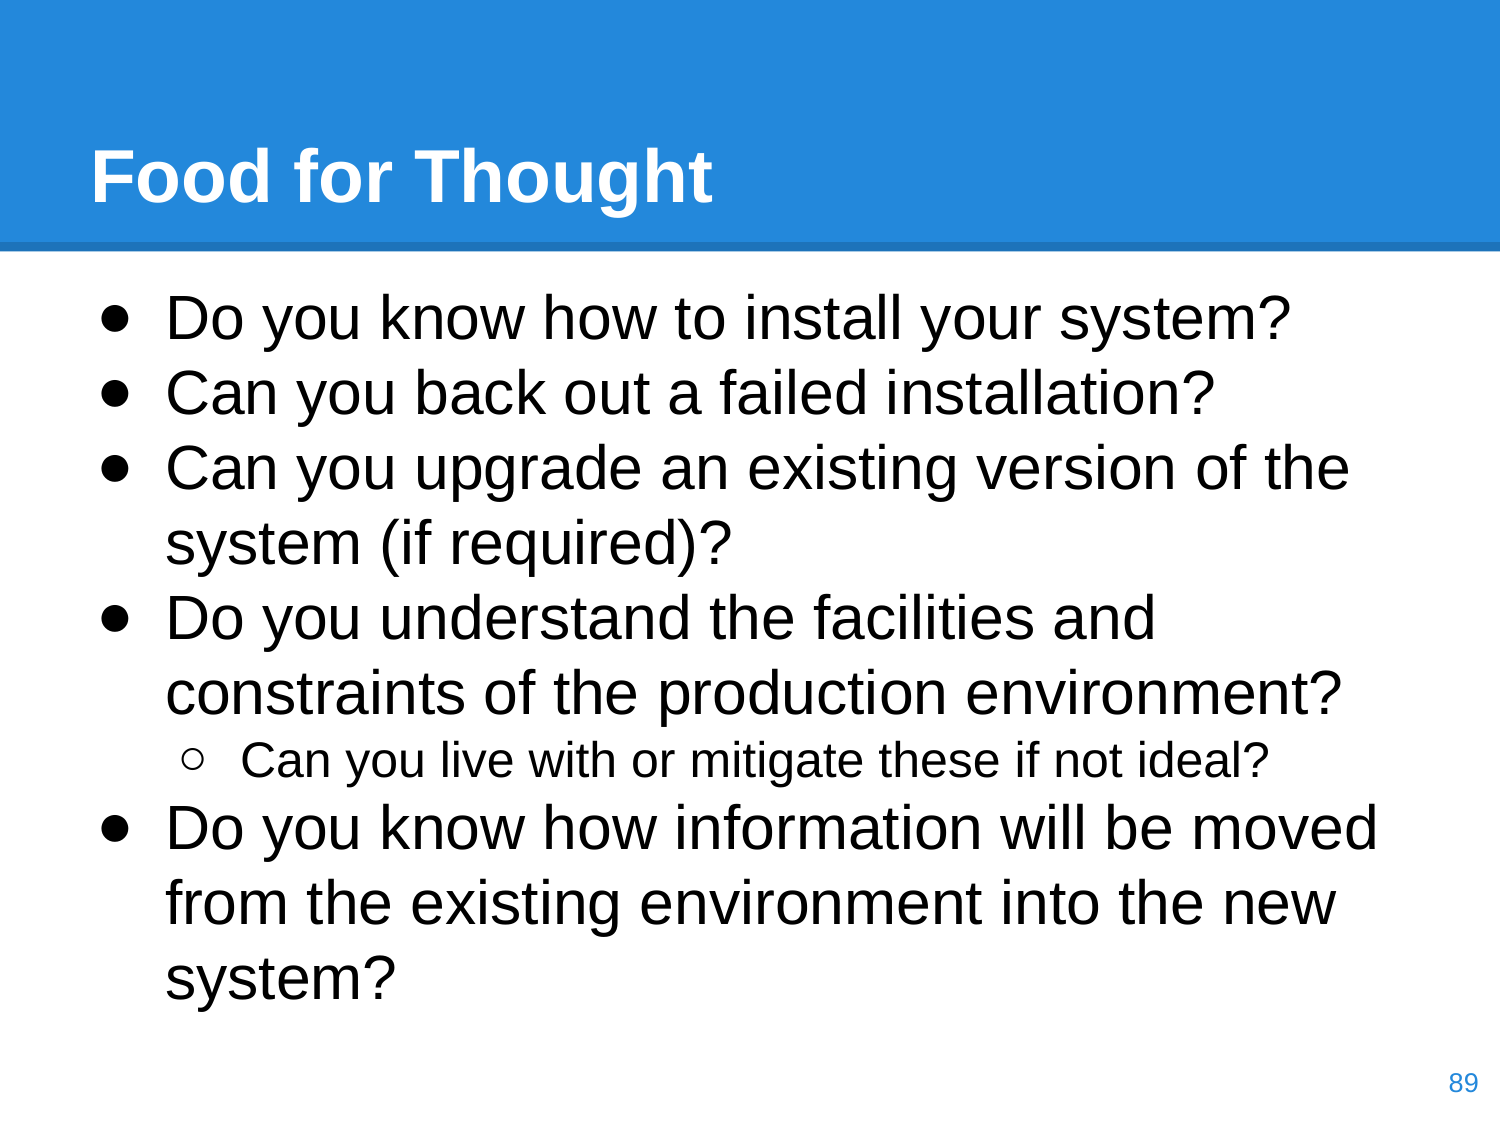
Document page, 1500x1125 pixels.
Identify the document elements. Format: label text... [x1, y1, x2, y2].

slide_number ‹#› [1403, 1038, 1494, 1125]
list Do you know how to install your system? Can you back out a failed installation? Can you upgrade an existing version of the system (if required)? Do you understand the facilities and constraints of the production environment? Can you live with or mitigate these if not ideal? Do you know how information will be moved from the existing environment into the new system? [75, 262, 1425, 1078]
title Food for Thought [75, 45, 1425, 233]
